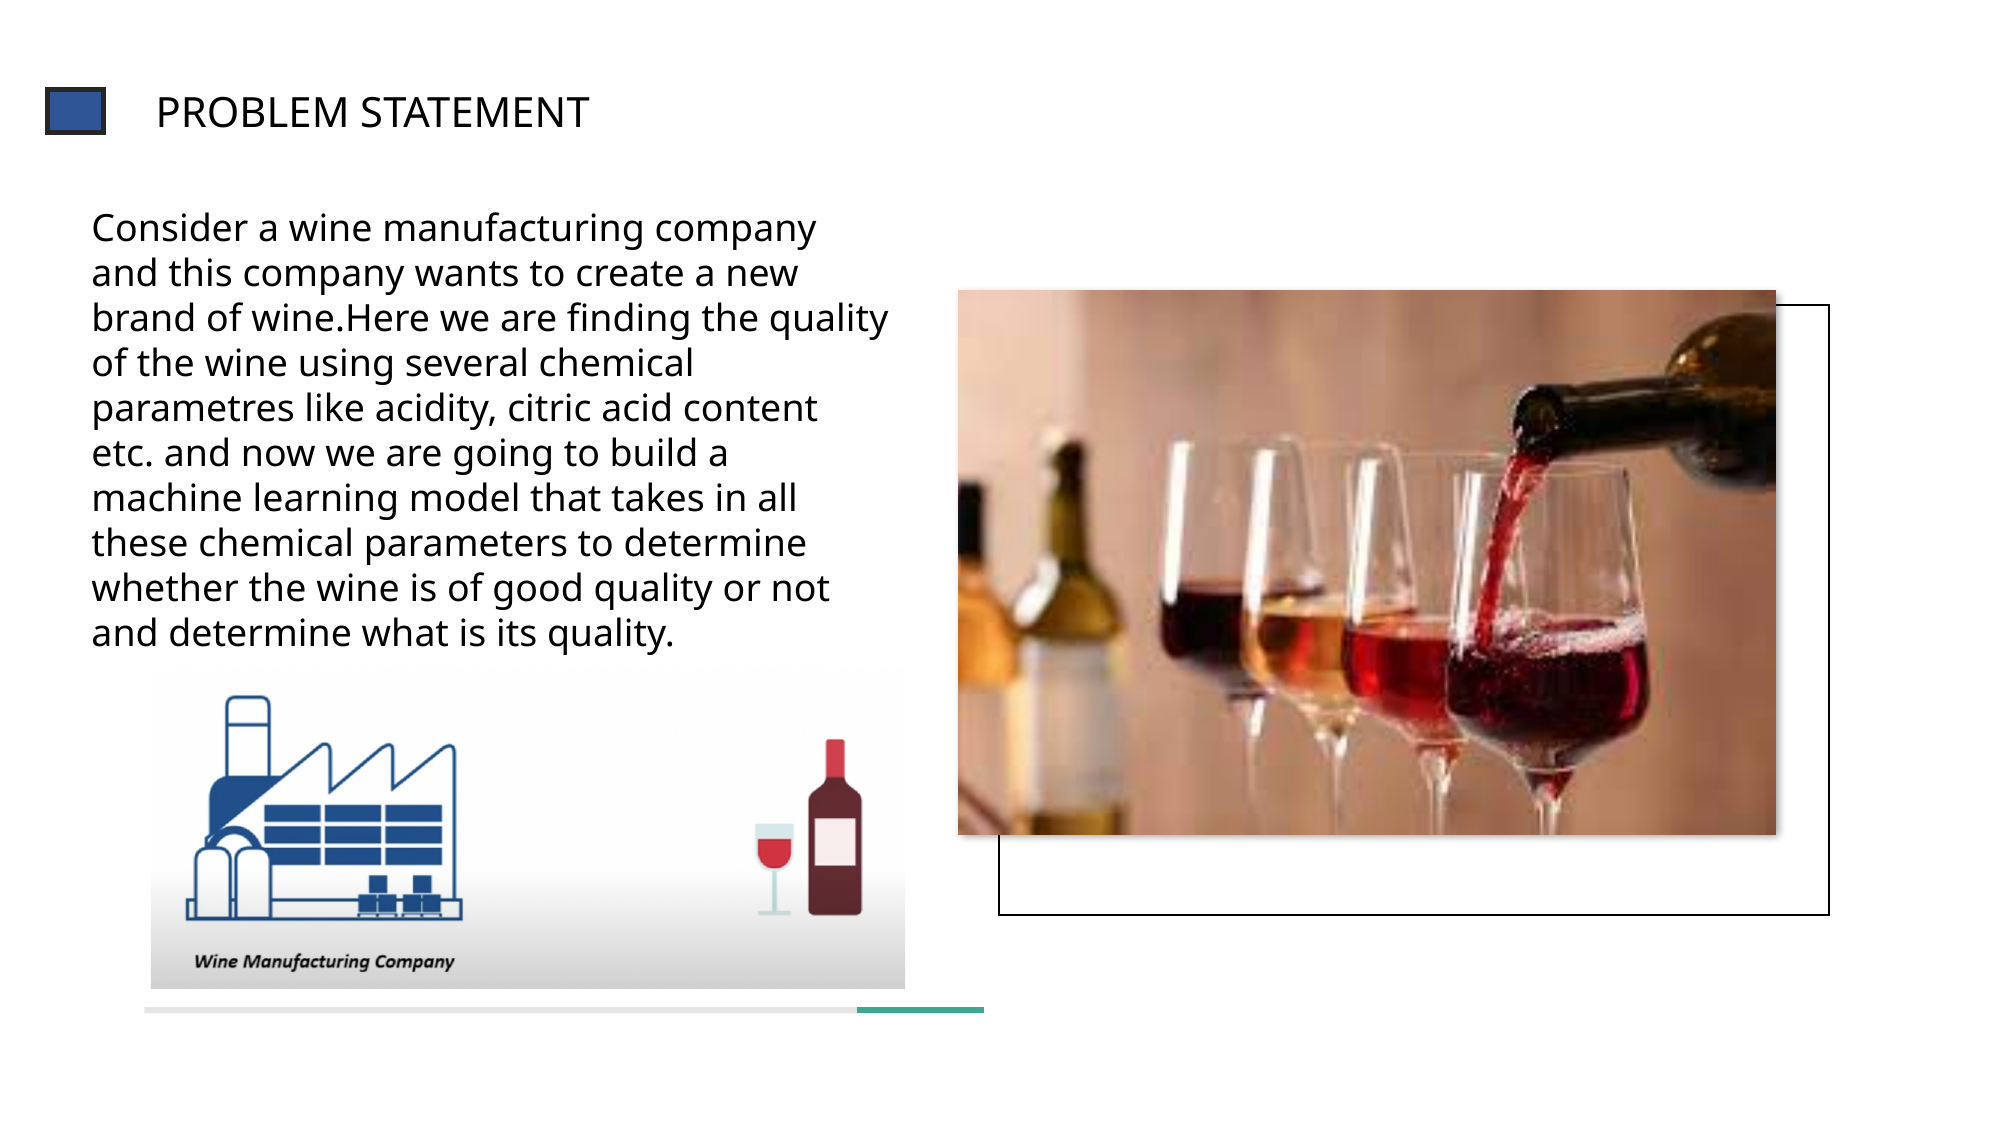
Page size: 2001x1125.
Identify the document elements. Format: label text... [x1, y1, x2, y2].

text_box [998, 304, 1830, 916]
picture [150, 666, 906, 989]
picture [958, 290, 1776, 835]
text_box [46, 89, 104, 133]
text_box PROBLEM STATEMENT [140, 78, 616, 143]
text_box Consider a wine manufacturing company and this company wants to create a new brand of wine.Here we are finding the quality of the wine using several chemical parametres like acidity, citric acid content etc. and now we are going to build a machine learning model that takes in all these chemical parameters to determine whether the wine is of good quality or not and determine what is its quality. [76, 196, 906, 662]
